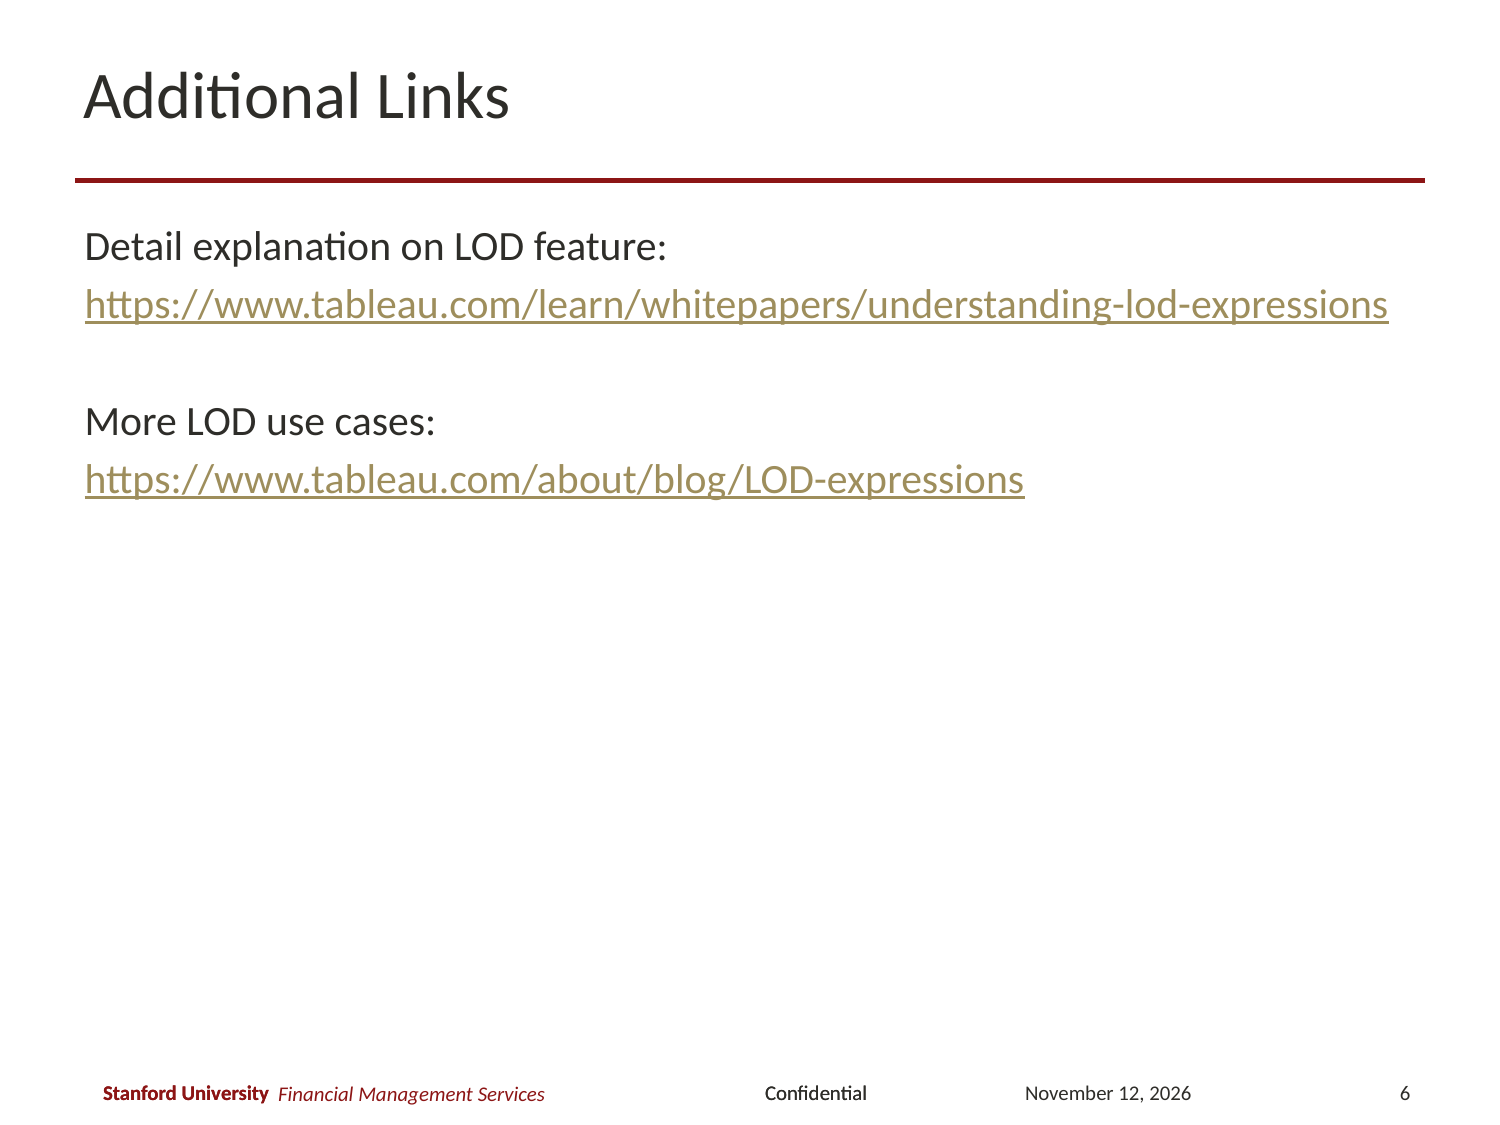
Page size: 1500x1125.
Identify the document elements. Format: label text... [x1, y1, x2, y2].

slide_number 6 [1324, 1061, 1425, 1122]
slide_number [1010, 1061, 1218, 1122]
title Additional Links [68, 26, 1418, 157]
footer Financial Management Services [263, 1062, 739, 1123]
list Detail explanation on LOD feature: https://www.tableau.com/learn/whitepapers/understanding-lod-expressions More LOD use cases: https://www.tableau.com/about/blog/LOD-expressions [69, 210, 1420, 954]
